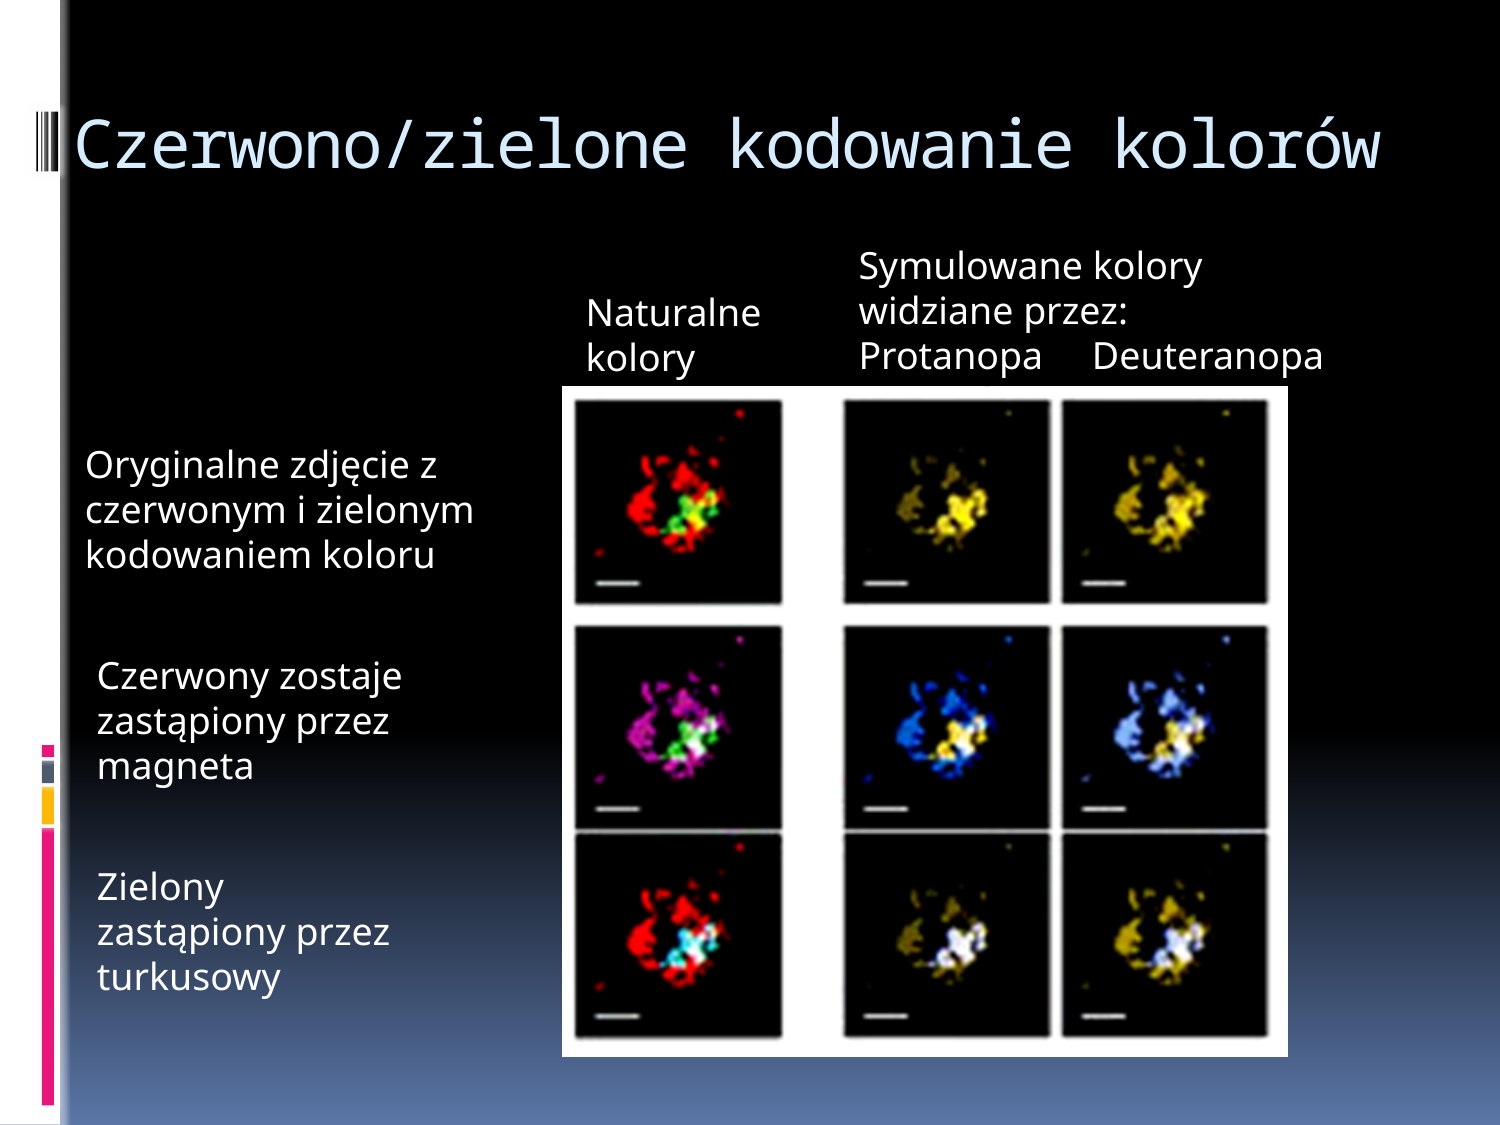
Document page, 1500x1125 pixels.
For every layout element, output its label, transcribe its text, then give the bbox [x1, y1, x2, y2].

text_box Naturalne kolory [570, 281, 787, 377]
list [562, 386, 1288, 1058]
text_box Czerwony zostaje zastąpiony przez magneta [81, 644, 457, 795]
text_box Zielony zastąpiony przez turkusowy [82, 855, 434, 1006]
text_box Symulowane kolory widziane przez: Protanopa Deuteranopa [843, 234, 1372, 385]
text_box Oryginalne zdjęcie z czerwonym i zielonym kodowaniem koloru [70, 433, 528, 584]
title Czerwono/zielone kodowanie kolorów [58, 93, 1409, 269]
